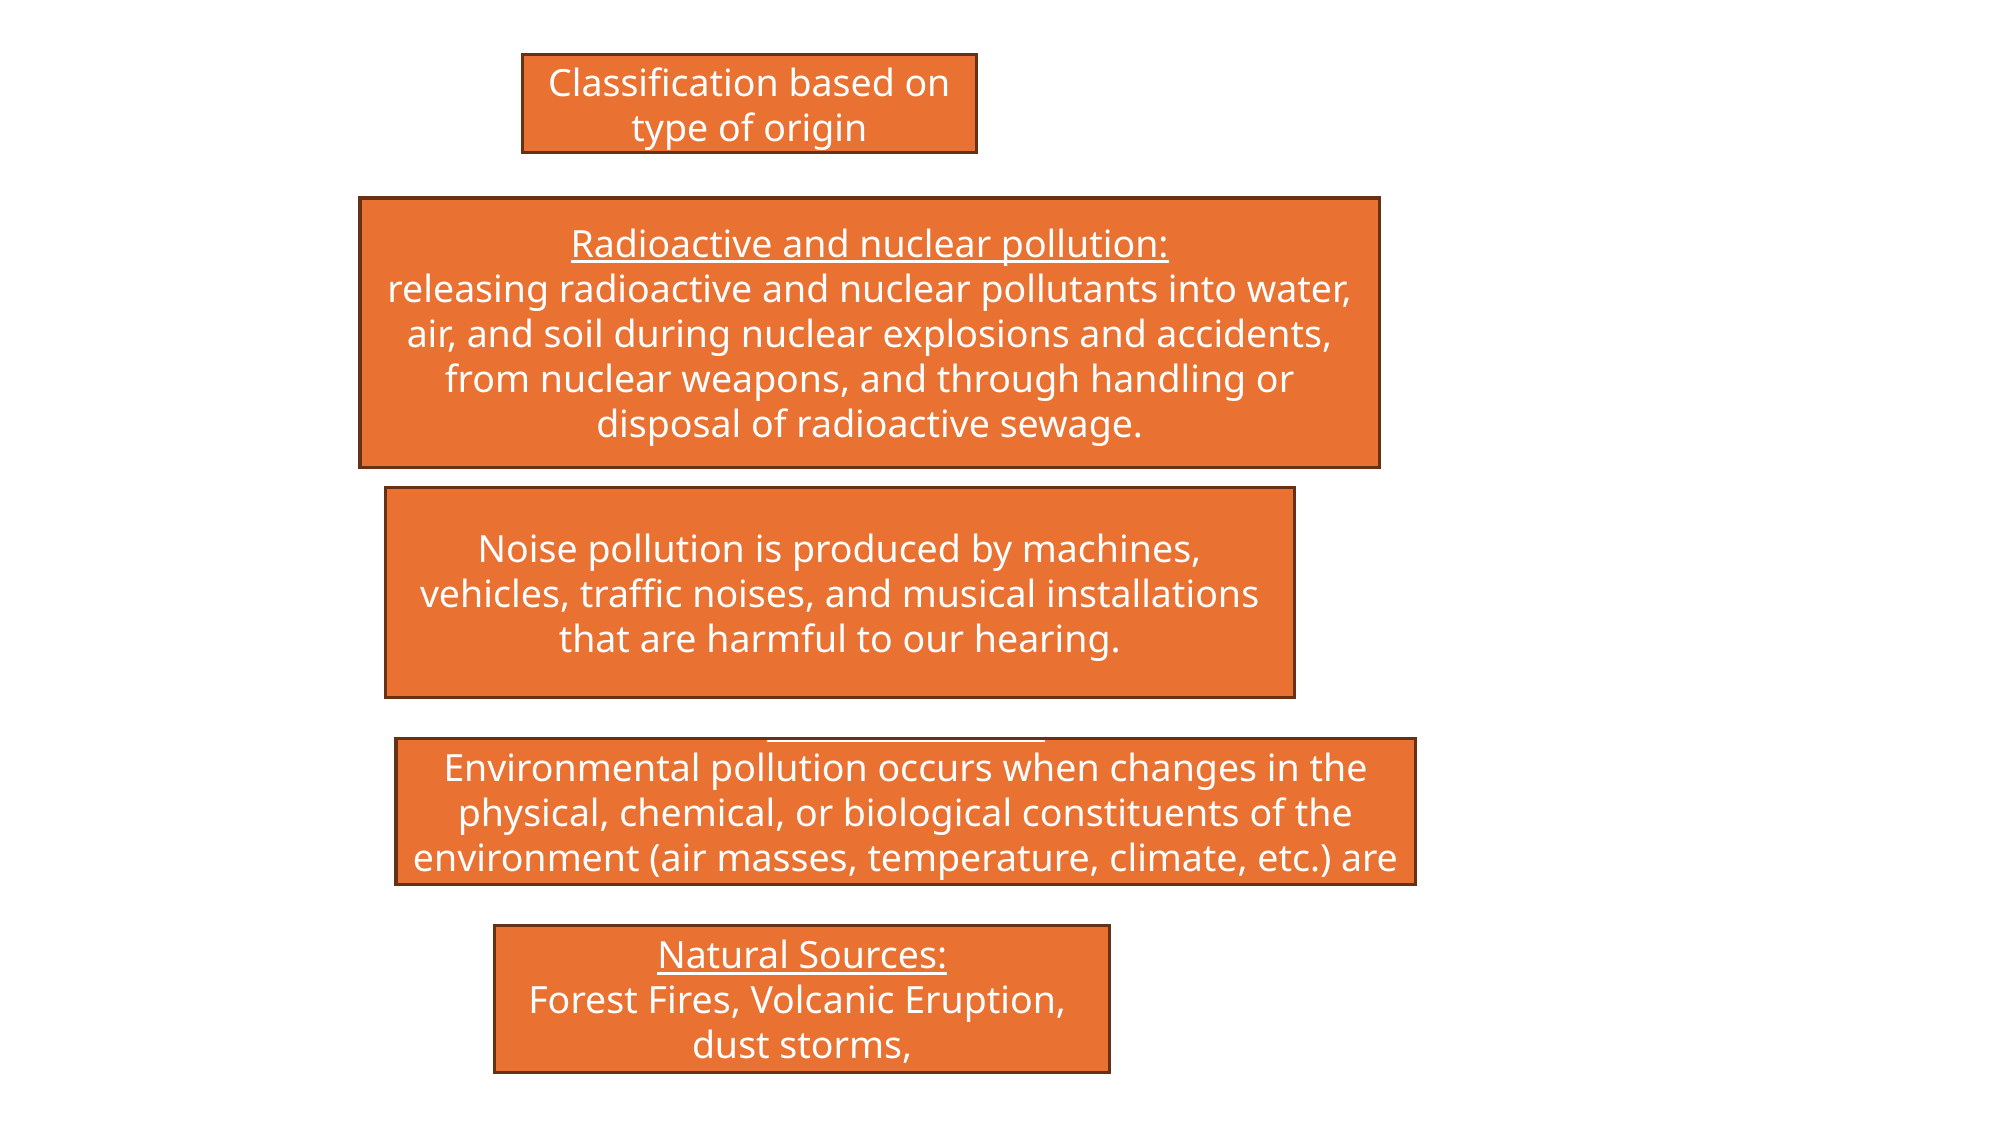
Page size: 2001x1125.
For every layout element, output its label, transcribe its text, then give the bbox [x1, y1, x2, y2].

text_box Natural Sources: Forest Fires, Volcanic Eruption, dust storms, [493, 924, 1111, 1074]
text_box Radioactive and nuclear pollution: releasing radioactive and nuclear pollutants into water, air, and soil during nuclear explosions and accidents, from nuclear weapons, and through handling or disposal of radioactive sewage. [358, 196, 1381, 469]
text_box Classification based on type of origin [521, 53, 978, 154]
text_box Noise pollution is produced by machines, vehicles, traffic noises, and musical installations that are harmful to our hearing. [384, 486, 1296, 699]
text_box Mobile Sources: Environmental pollution occurs when changes in the physical, chemical, or biological constituents of the environment (air masses, temperature, climate, etc.) are produced. [394, 737, 1417, 886]
